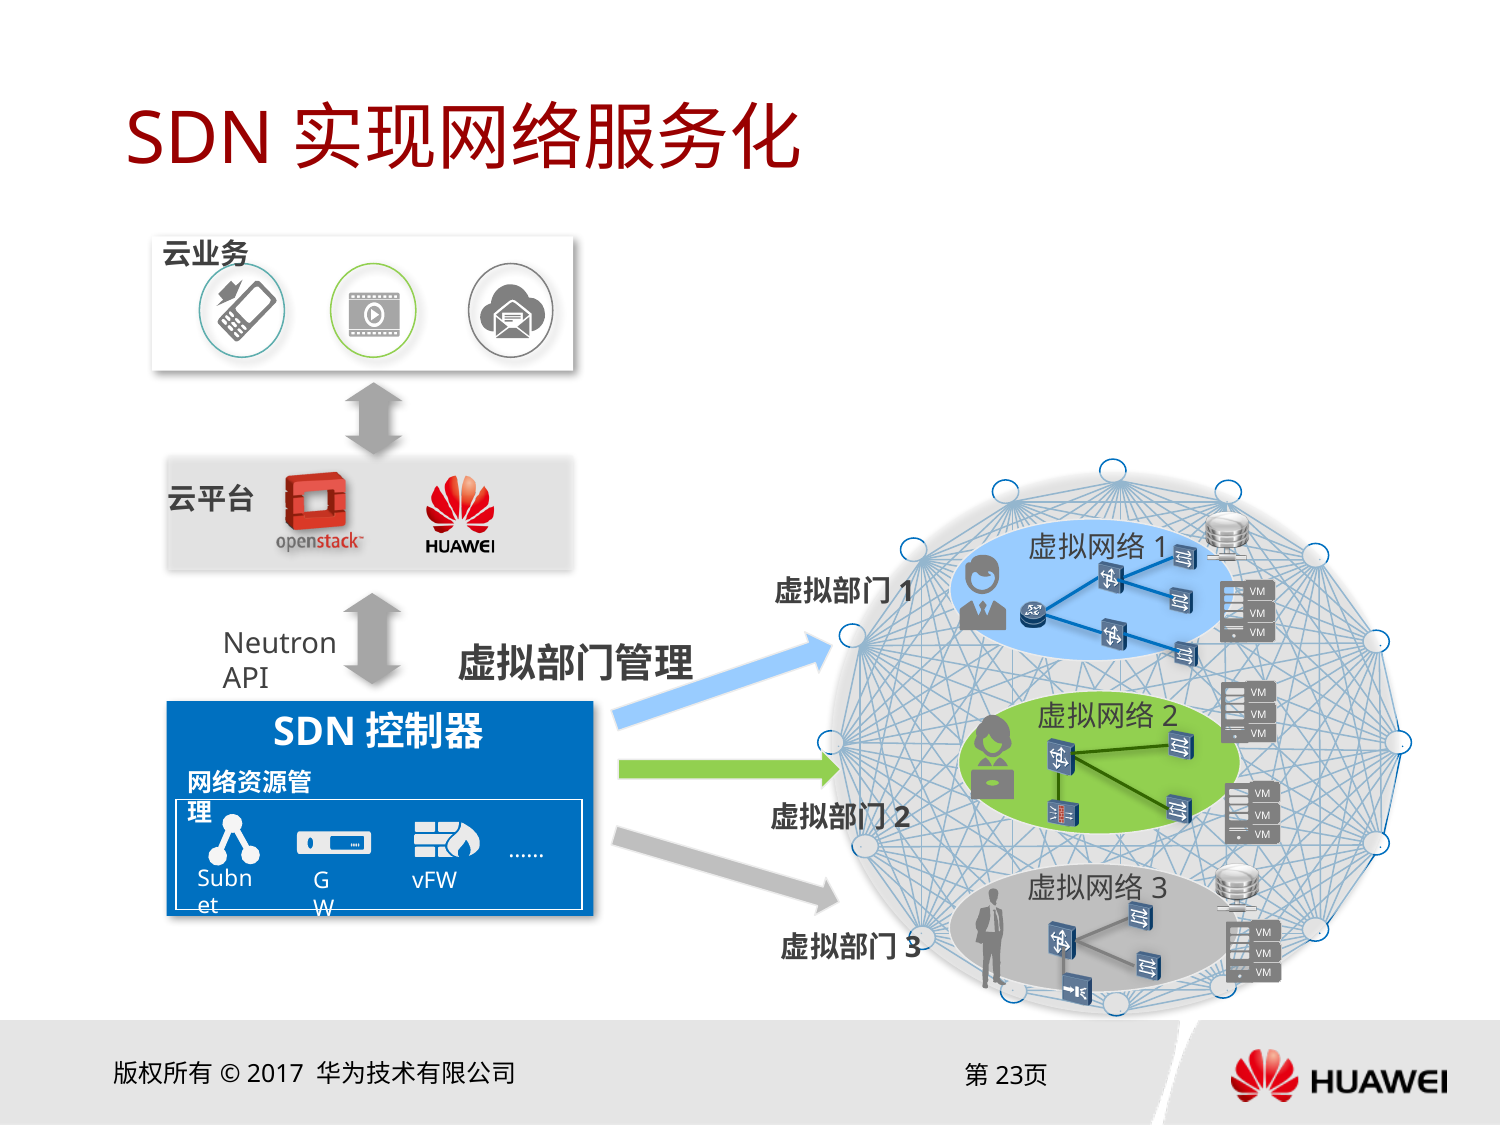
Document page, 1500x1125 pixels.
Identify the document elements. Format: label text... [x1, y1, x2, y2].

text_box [141, 225, 1412, 1017]
picture [0, 1020, 1500, 1125]
title SDN实现网络服务化 [111, 63, 1412, 207]
